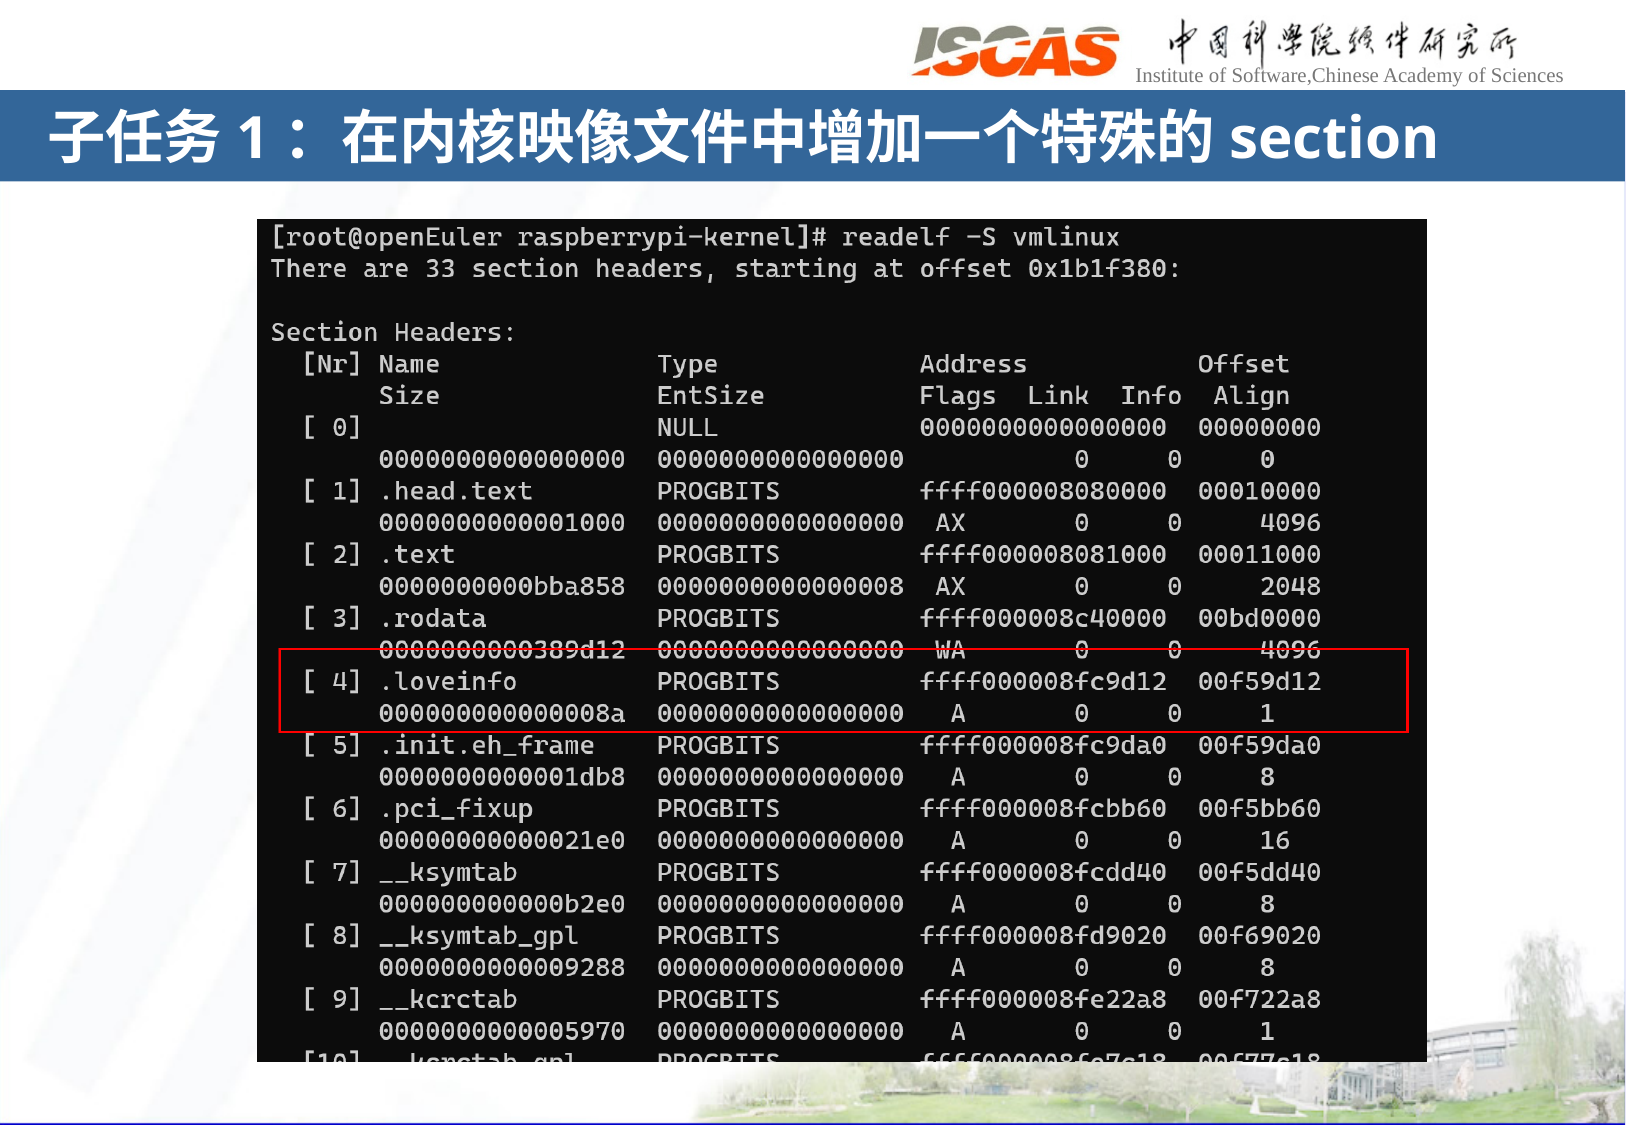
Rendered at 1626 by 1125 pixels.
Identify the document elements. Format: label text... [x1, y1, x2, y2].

title 子任务1：在内核映像文件中增加一个特殊的section [0, 89, 1625, 182]
picture [0, 92, 1626, 1125]
picture [1166, 15, 1519, 71]
picture [907, 18, 1132, 87]
